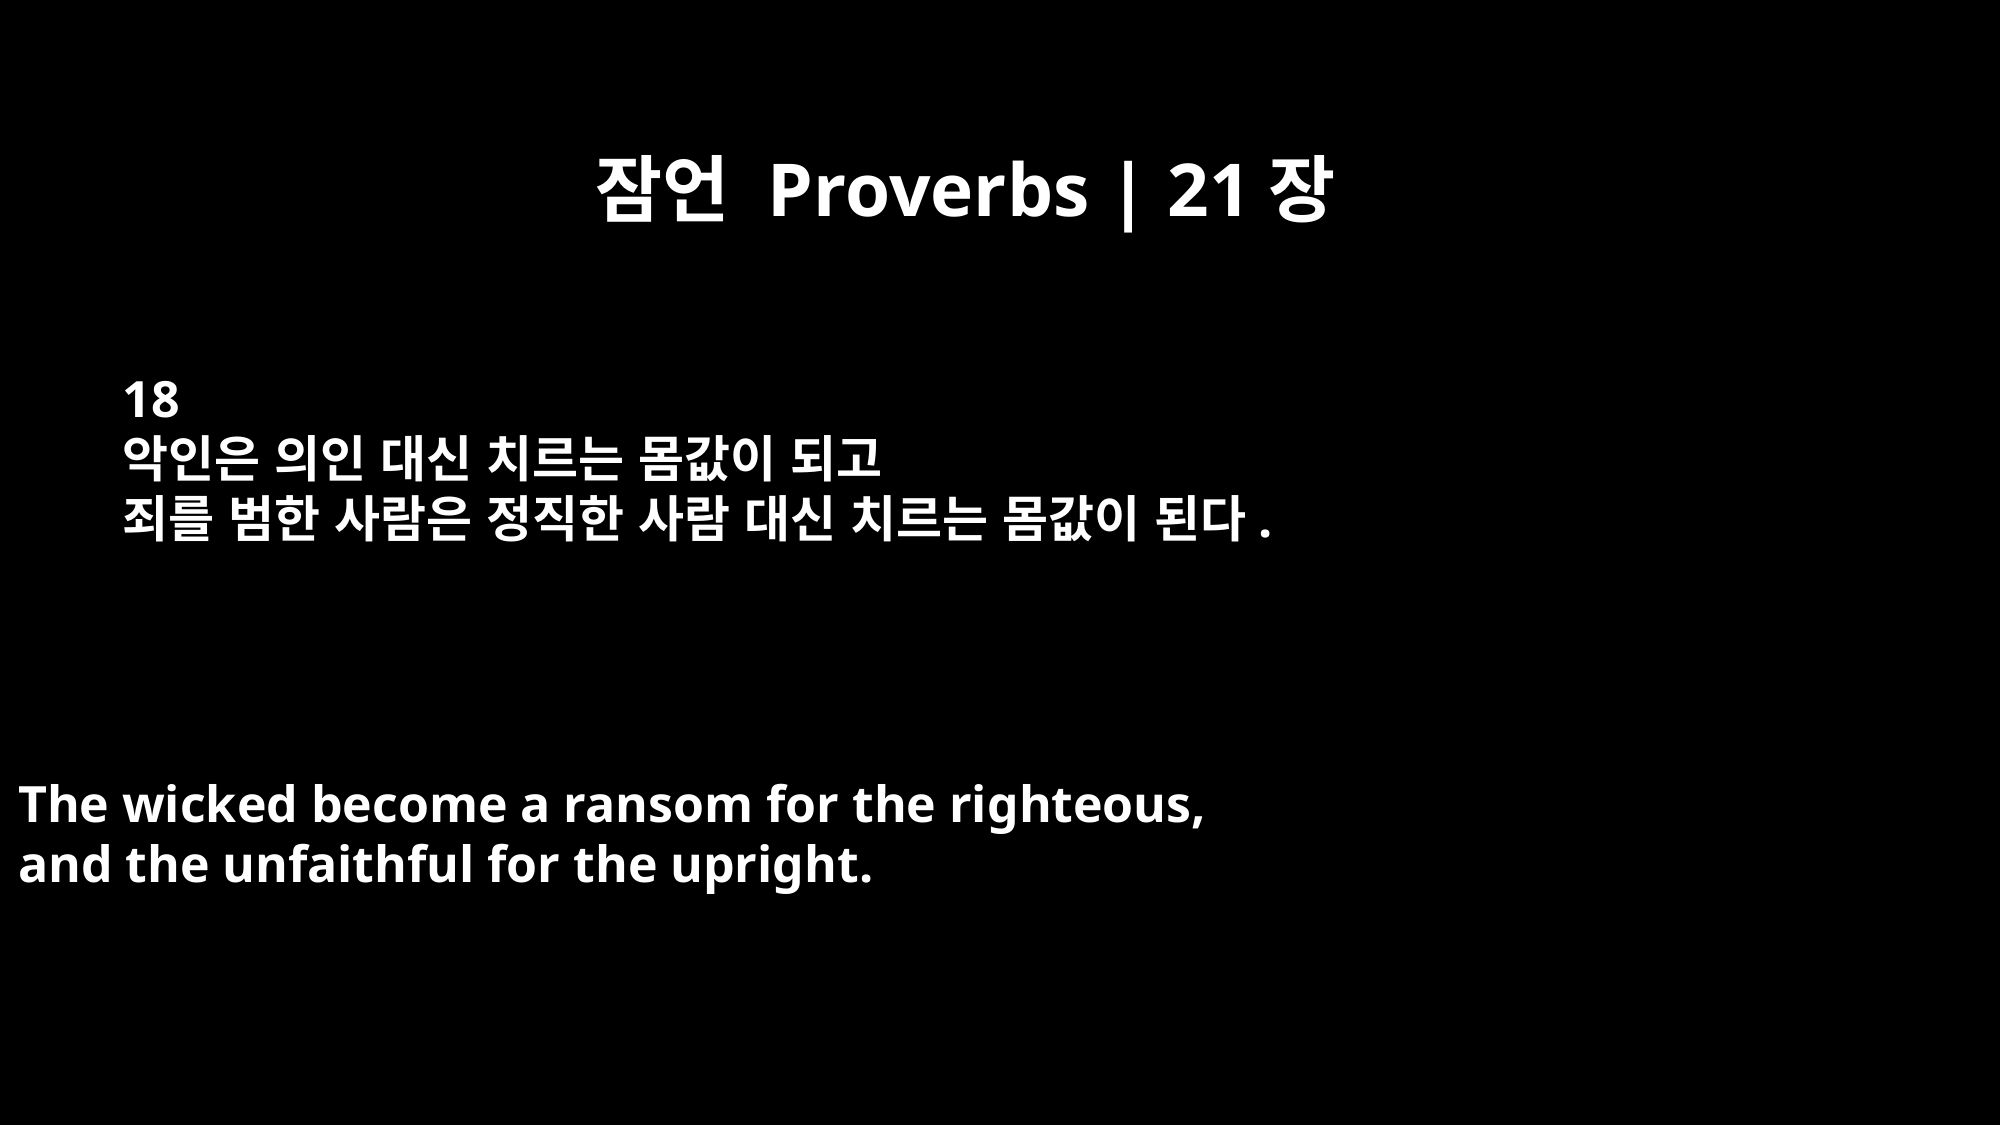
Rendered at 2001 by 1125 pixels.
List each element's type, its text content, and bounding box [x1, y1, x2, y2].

text_box The wicked become a ransom for the righteous, and the unfaithful for the upright. [3, 764, 1221, 900]
text_box 잠언 Proverbs | 21장 [580, 136, 1352, 239]
text_box 18 악인은 의인 대신 치르는 몸값이 되고 죄를 범한 사람은 정직한 사람 대신 치르는 몸값이 된다. [107, 359, 1288, 555]
